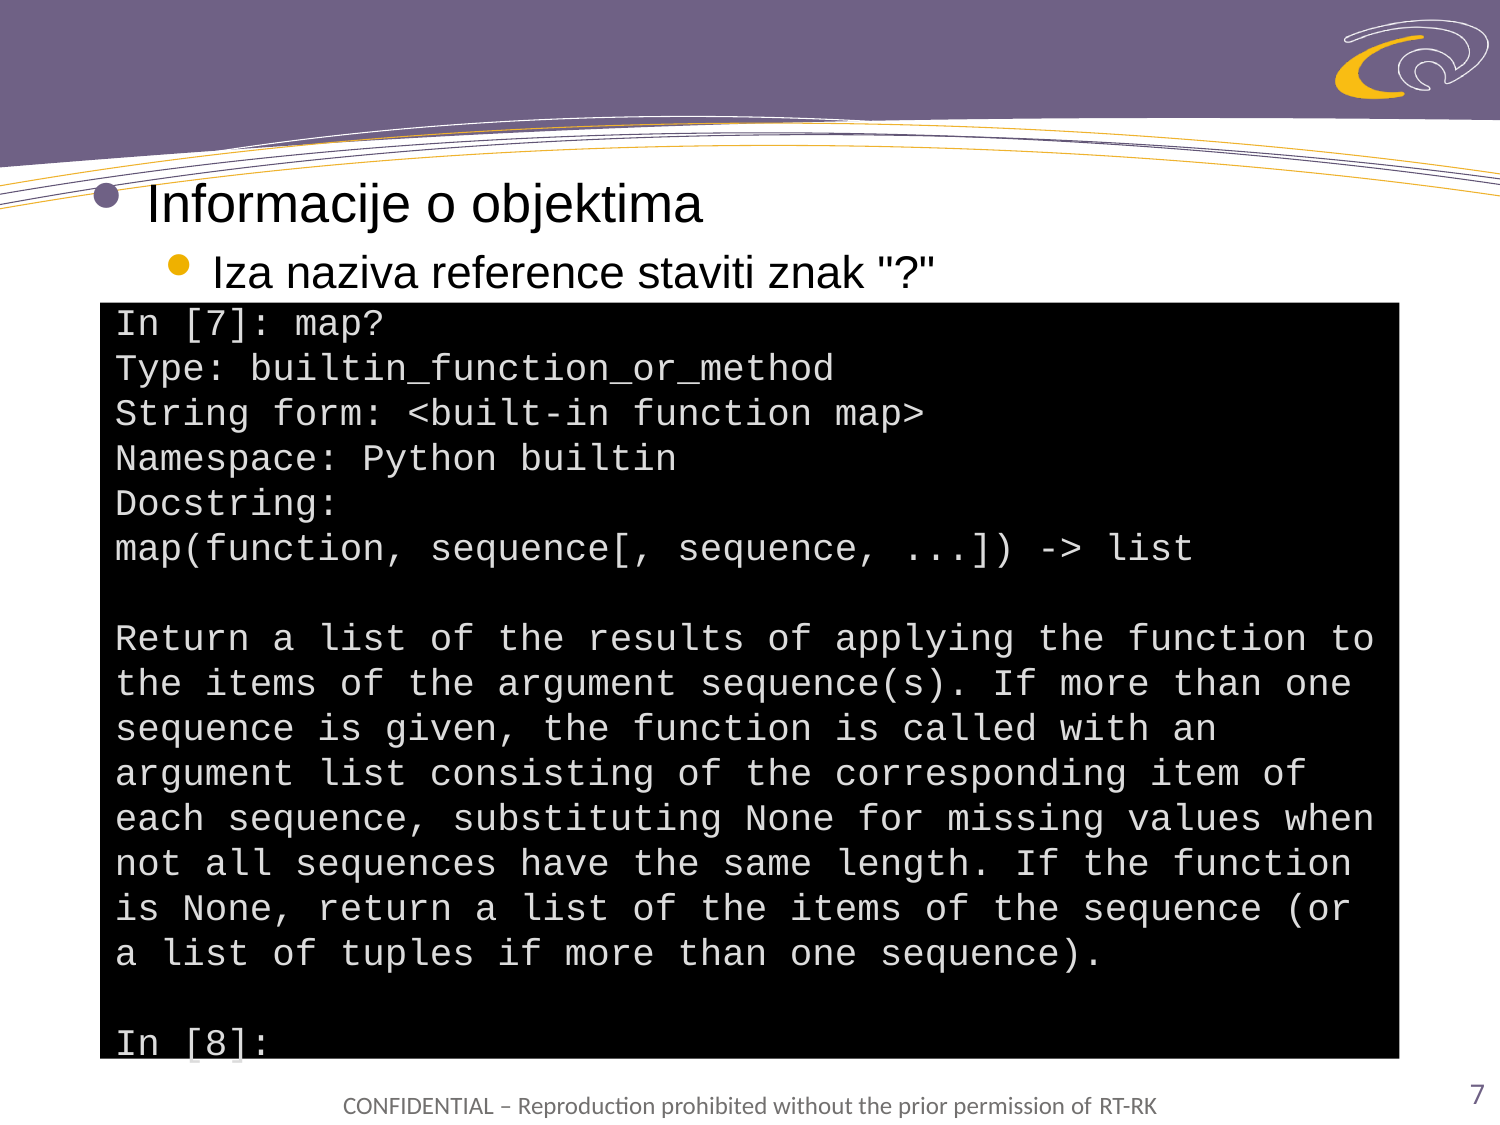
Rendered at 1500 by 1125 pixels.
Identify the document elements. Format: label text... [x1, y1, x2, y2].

picture [1322, 0, 1500, 102]
text_box In [7]: map? Type: builtin_function_or_method String form: <built-in function map> Namespace: Python builtin Docstring: map(function, sequence[, sequence, ...]) -> list Return a list of the results of applying the function to the items of the argument sequence(s). If more than one sequence is given, the function is called with an argument list consisting of the corresponding item of each sequence, substituting None for missing values when not all sequences have the same length. If the function is None, return a list of the items of the sequence (or a list of tuples if more than one sequence). In [8]: [98, 301, 1401, 1061]
list Informacije o objektima Iza naziva reference staviti znak "?" [74, 160, 1426, 320]
